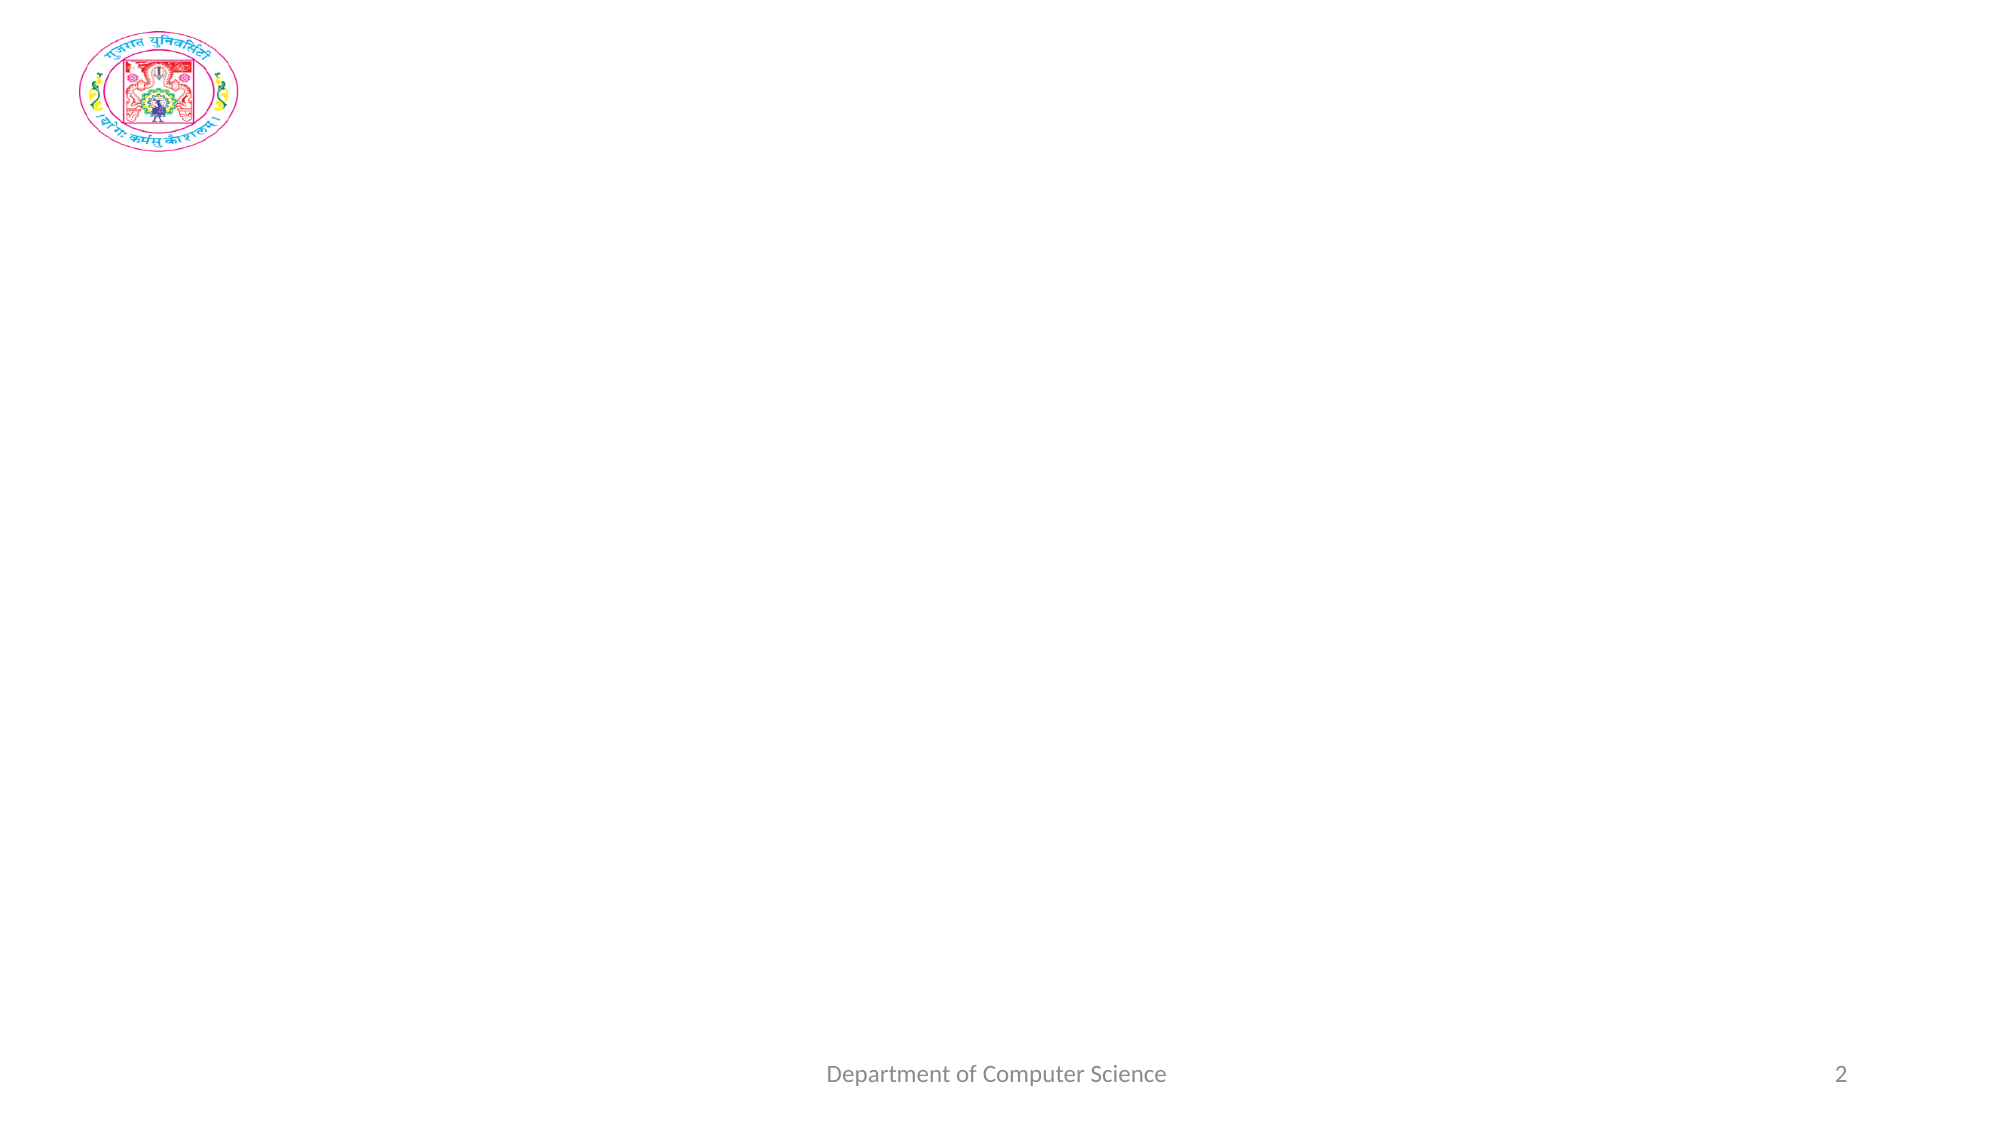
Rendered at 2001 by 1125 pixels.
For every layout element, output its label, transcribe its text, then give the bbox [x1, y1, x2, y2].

picture [66, 24, 250, 157]
footer Department of Computer Science [662, 1042, 1338, 1103]
slide_number 2 [1412, 1042, 1863, 1103]
